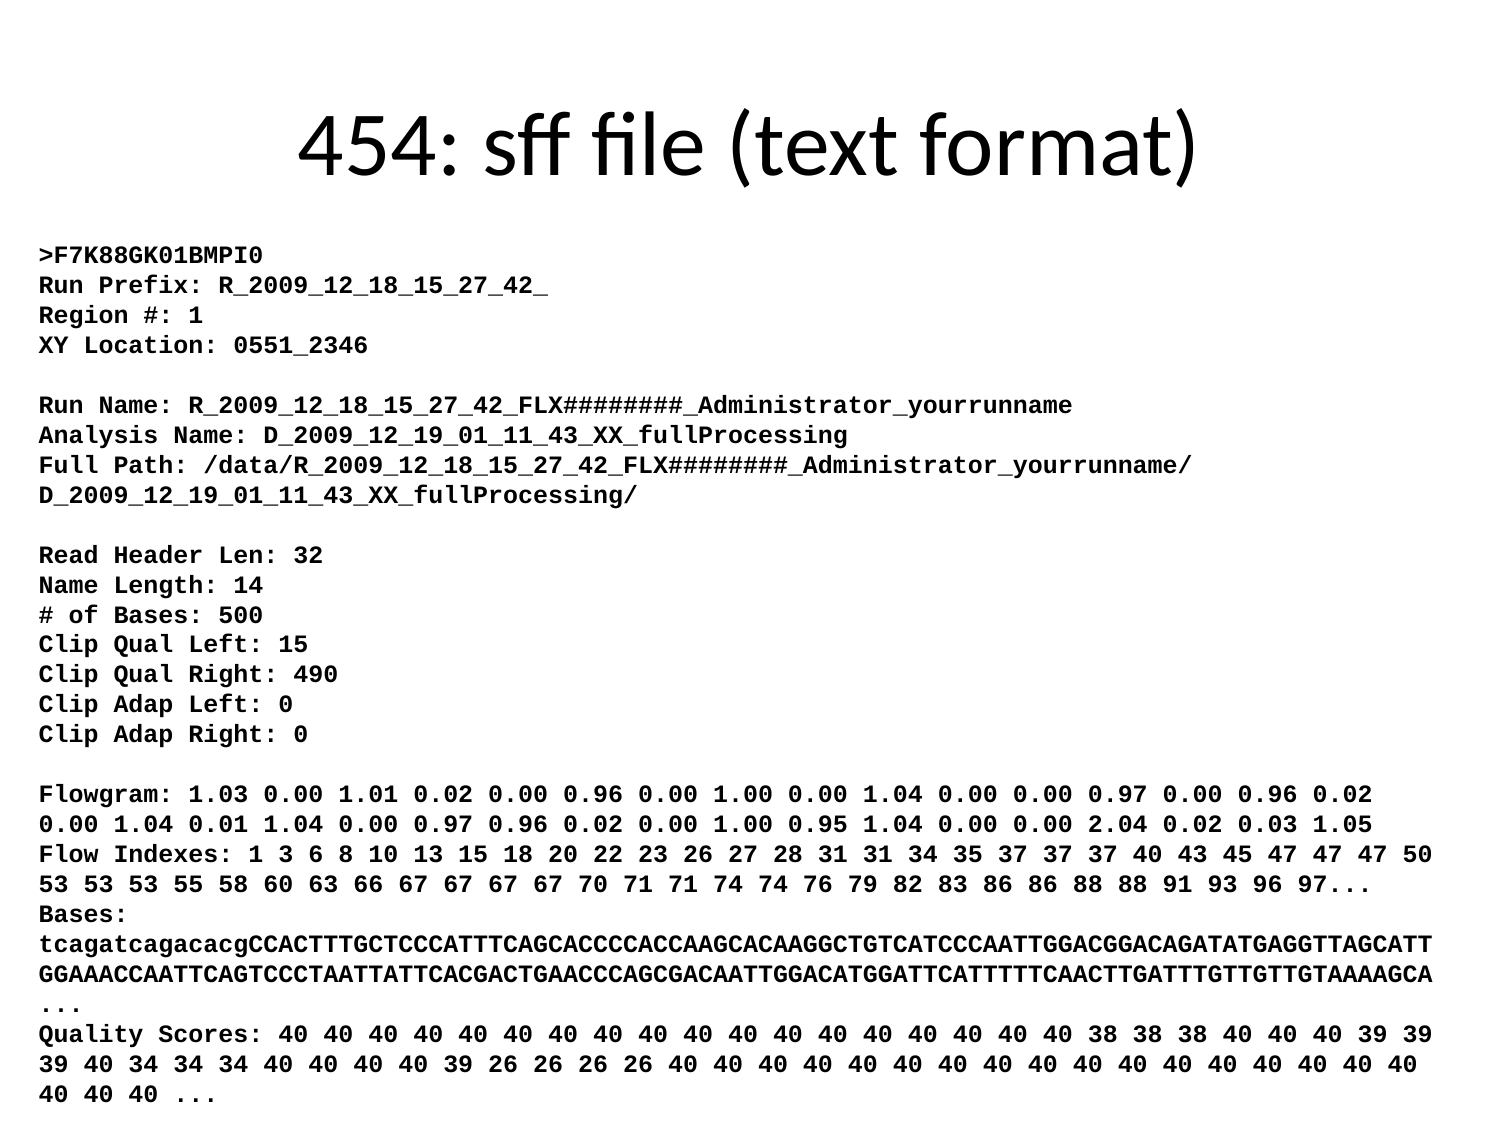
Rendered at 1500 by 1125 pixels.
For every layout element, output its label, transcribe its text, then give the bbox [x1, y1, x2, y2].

title 454: sff file (text format) [75, 45, 1425, 231]
text_box >F7K88GK01BMPI0 Run Prefix: R_2009_12_18_15_27_42_ Region #: 1 XY Location: 0551_2346 Run Name: R_2009_12_18_15_27_42_FLX########_Administrator_yourrunname Analysis Name: D_2009_12_19_01_11_43_XX_fullProcessing Full Path: /data/R_2009_12_18_15_27_42_FLX########_Administrator_yourrunname/D_2009_12_19_01_11_43_XX_fullProcessing/ Read Header Len: 32 Name Length: 14 # of Bases: 500 Clip Qual Left: 15 Clip Qual Right: 490 Clip Adap Left: 0 Clip Adap Right: 0 Flowgram: 1.03 0.00 1.01 0.02 0.00 0.96 0.00 1.00 0.00 1.04 0.00 0.00 0.97 0.00 0.96 0.02 0.00 1.04 0.01 1.04 0.00 0.97 0.96 0.02 0.00 1.00 0.95 1.04 0.00 0.00 2.04 0.02 0.03 1.05 Flow Indexes: 1 3 6 8 10 13 15 18 20 22 23 26 27 28 31 31 34 35 37 37 37 40 43 45 47 47 47 50 53 53 53 55 58 60 63 66 67 67 67 67 70 71 71 74 74 76 79 82 83 86 86 88 88 91 93 96 97... Bases: tcagatcagacacgCCACTTTGCTCCCATTTCAGCACCCCACCAAGCACAAGGCTGTCATCCCAATTGGACGGACAGATATGAGGTTAGCATTGGAAACCAATTCAGTCCCTAATTATTCACGACTGAACCCAGCGACAATTGGACATGGATTCATTTTTCAACTTGATTTGTTGTTGTAAAAGCA... Quality Scores: 40 40 40 40 40 40 40 40 40 40 40 40 40 40 40 40 40 40 38 38 38 40 40 40 39 39 39 40 34 34 34 40 40 40 40 39 26 26 26 26 40 40 40 40 40 40 40 40 40 40 40 40 40 40 40 40 40 40 40 40 ... [23, 231, 1449, 1115]
